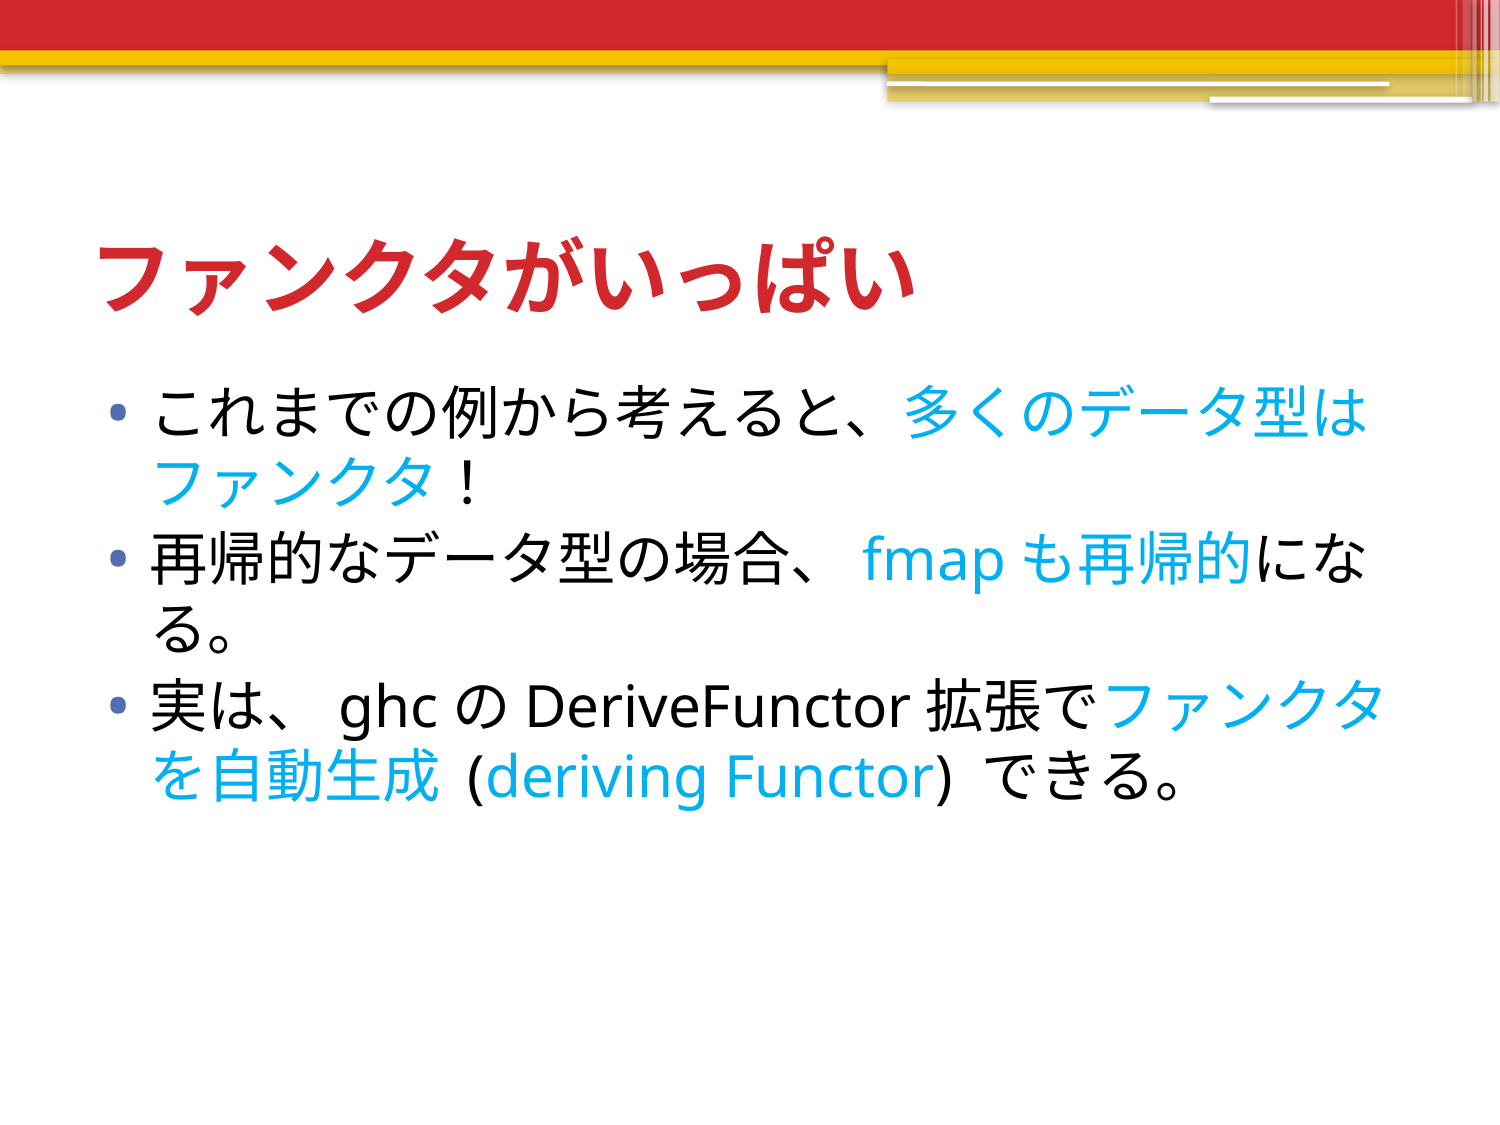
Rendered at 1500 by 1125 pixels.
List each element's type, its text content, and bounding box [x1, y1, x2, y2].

title ファンクタがいっぱい [75, 187, 1425, 363]
list これまでの例から考えると、多くのデータ型はファンクタ！ 再帰的なデータ型の場合、fmapも再帰的になる。 実は、ghcのDeriveFunctor拡張でファンクタを自動生成 (deriving Functor) できる。 [75, 368, 1425, 1079]
